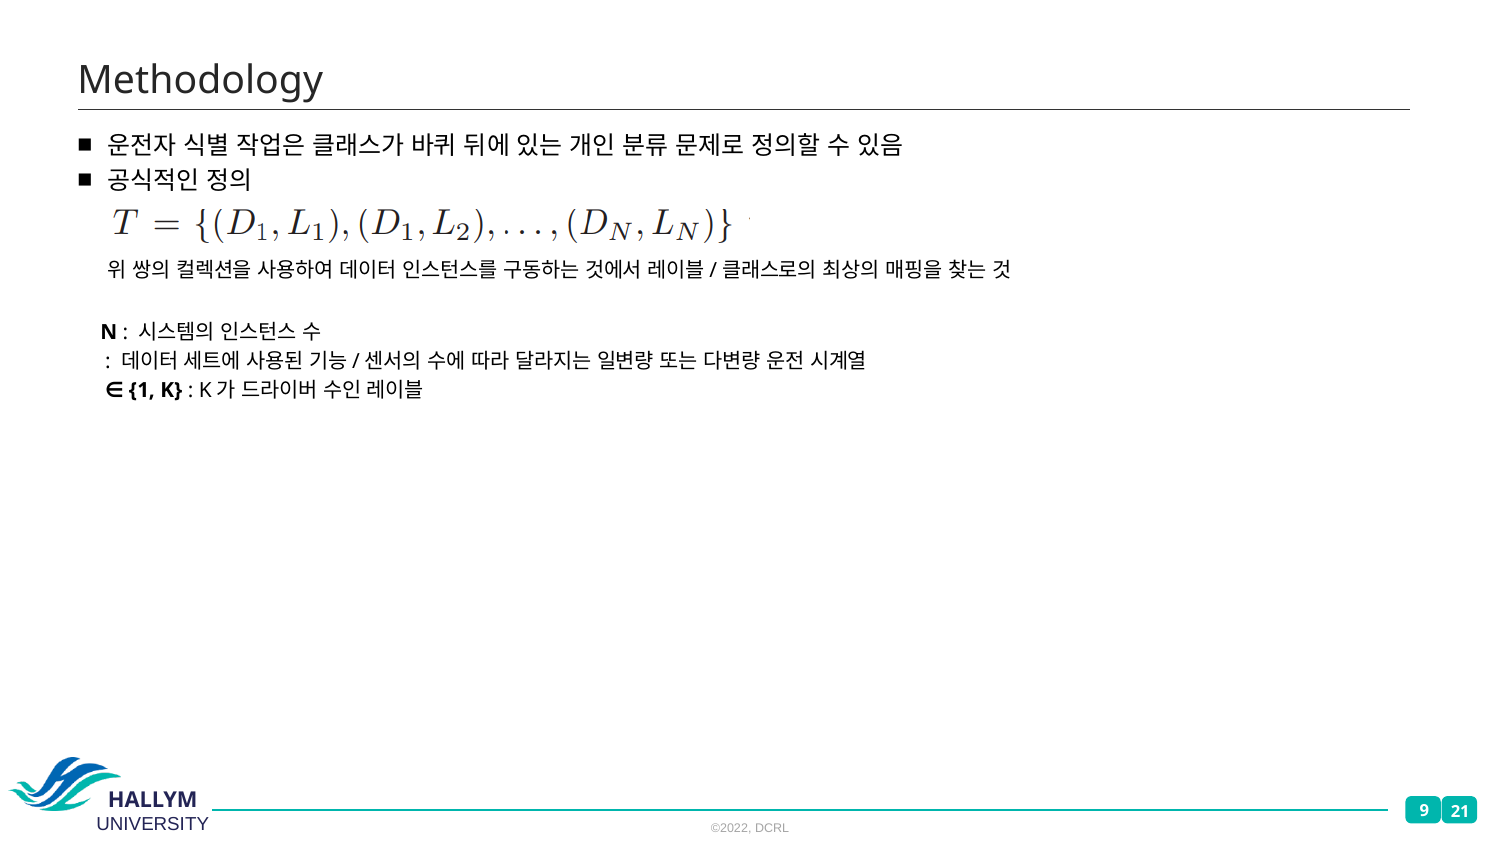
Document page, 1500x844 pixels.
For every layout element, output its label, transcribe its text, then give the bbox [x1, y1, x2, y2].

title Methodology [62, 46, 1438, 110]
picture [99, 209, 751, 247]
picture [8, 757, 121, 811]
